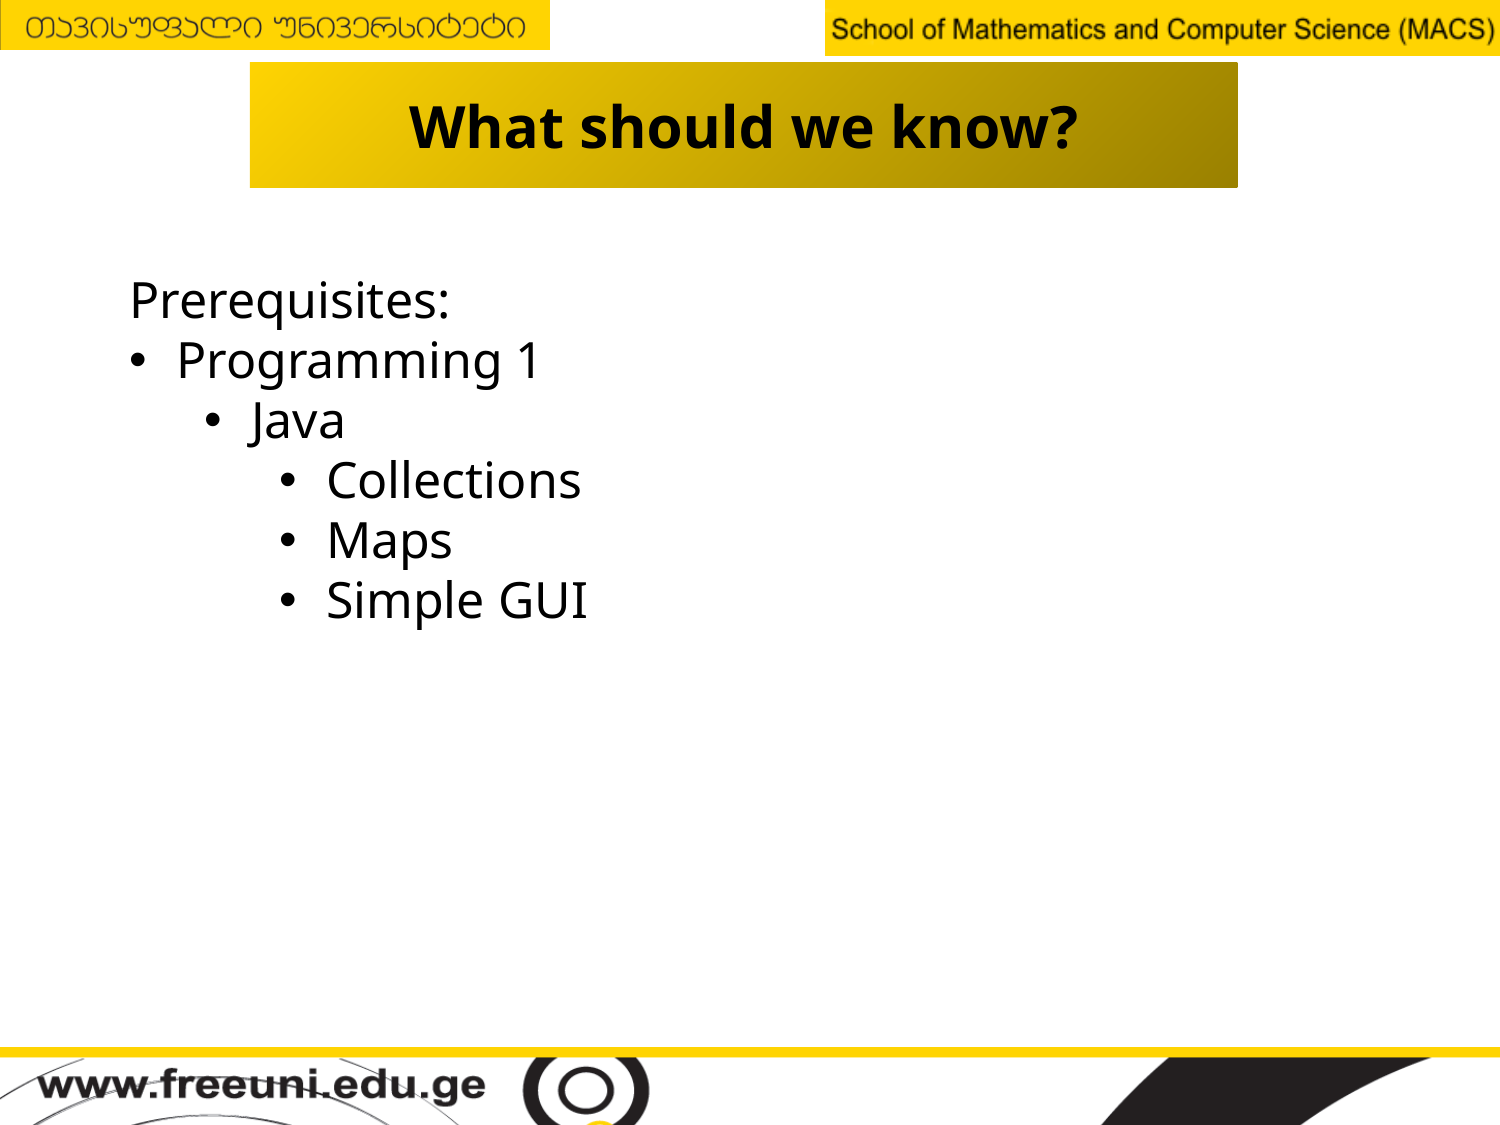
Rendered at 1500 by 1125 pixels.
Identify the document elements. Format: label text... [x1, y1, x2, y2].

picture [824, 0, 1500, 56]
picture [0, 0, 551, 50]
text_box What should we know? [249, 62, 1238, 188]
picture [0, 1047, 1500, 1125]
text_box Prerequisites: Programming 1 Java Collections Maps Simple GUI [114, 261, 1336, 637]
